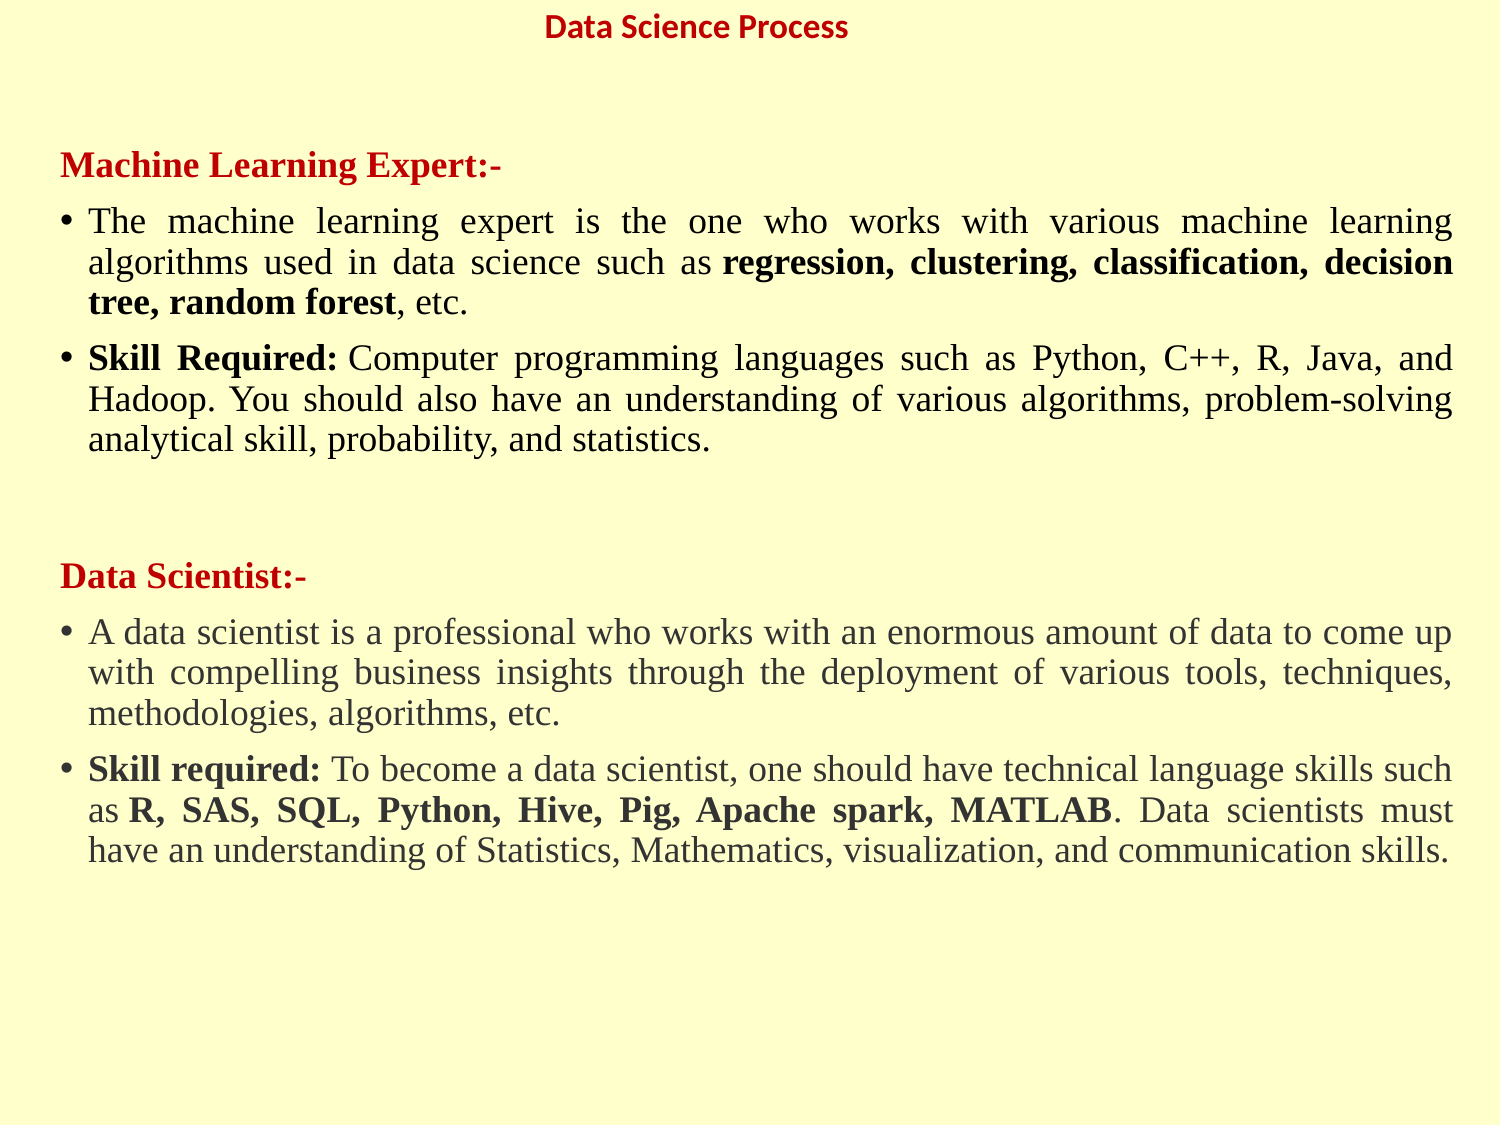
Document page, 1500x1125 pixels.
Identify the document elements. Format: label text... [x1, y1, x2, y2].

title Data Science Process [55, 0, 1338, 54]
list Machine Learning Expert:- The machine learning expert is the one who works with various machine learning algorithms used in data science such as regression, clustering, classification, decision tree, random forest, etc. Skill Required: Computer programming languages such as Python, C++, R, Java, and Hadoop. You should also have an understanding of various algorithms, problem-solving analytical skill, probability, and statistics. Data Scientist:- A data scientist is a professional who works with an enormous amount of data to come up with compelling business insights through the deployment of various tools, techniques, methodologies, algorithms, etc. Skill required: To become a data scientist, one should have technical language skills such as R, SAS, SQL, Python, Hive, Pig, Apache spark, MATLAB. Data scientists must have an understanding of Statistics, Mathematics, visualization, and communication skills. [44, 77, 1470, 1102]
